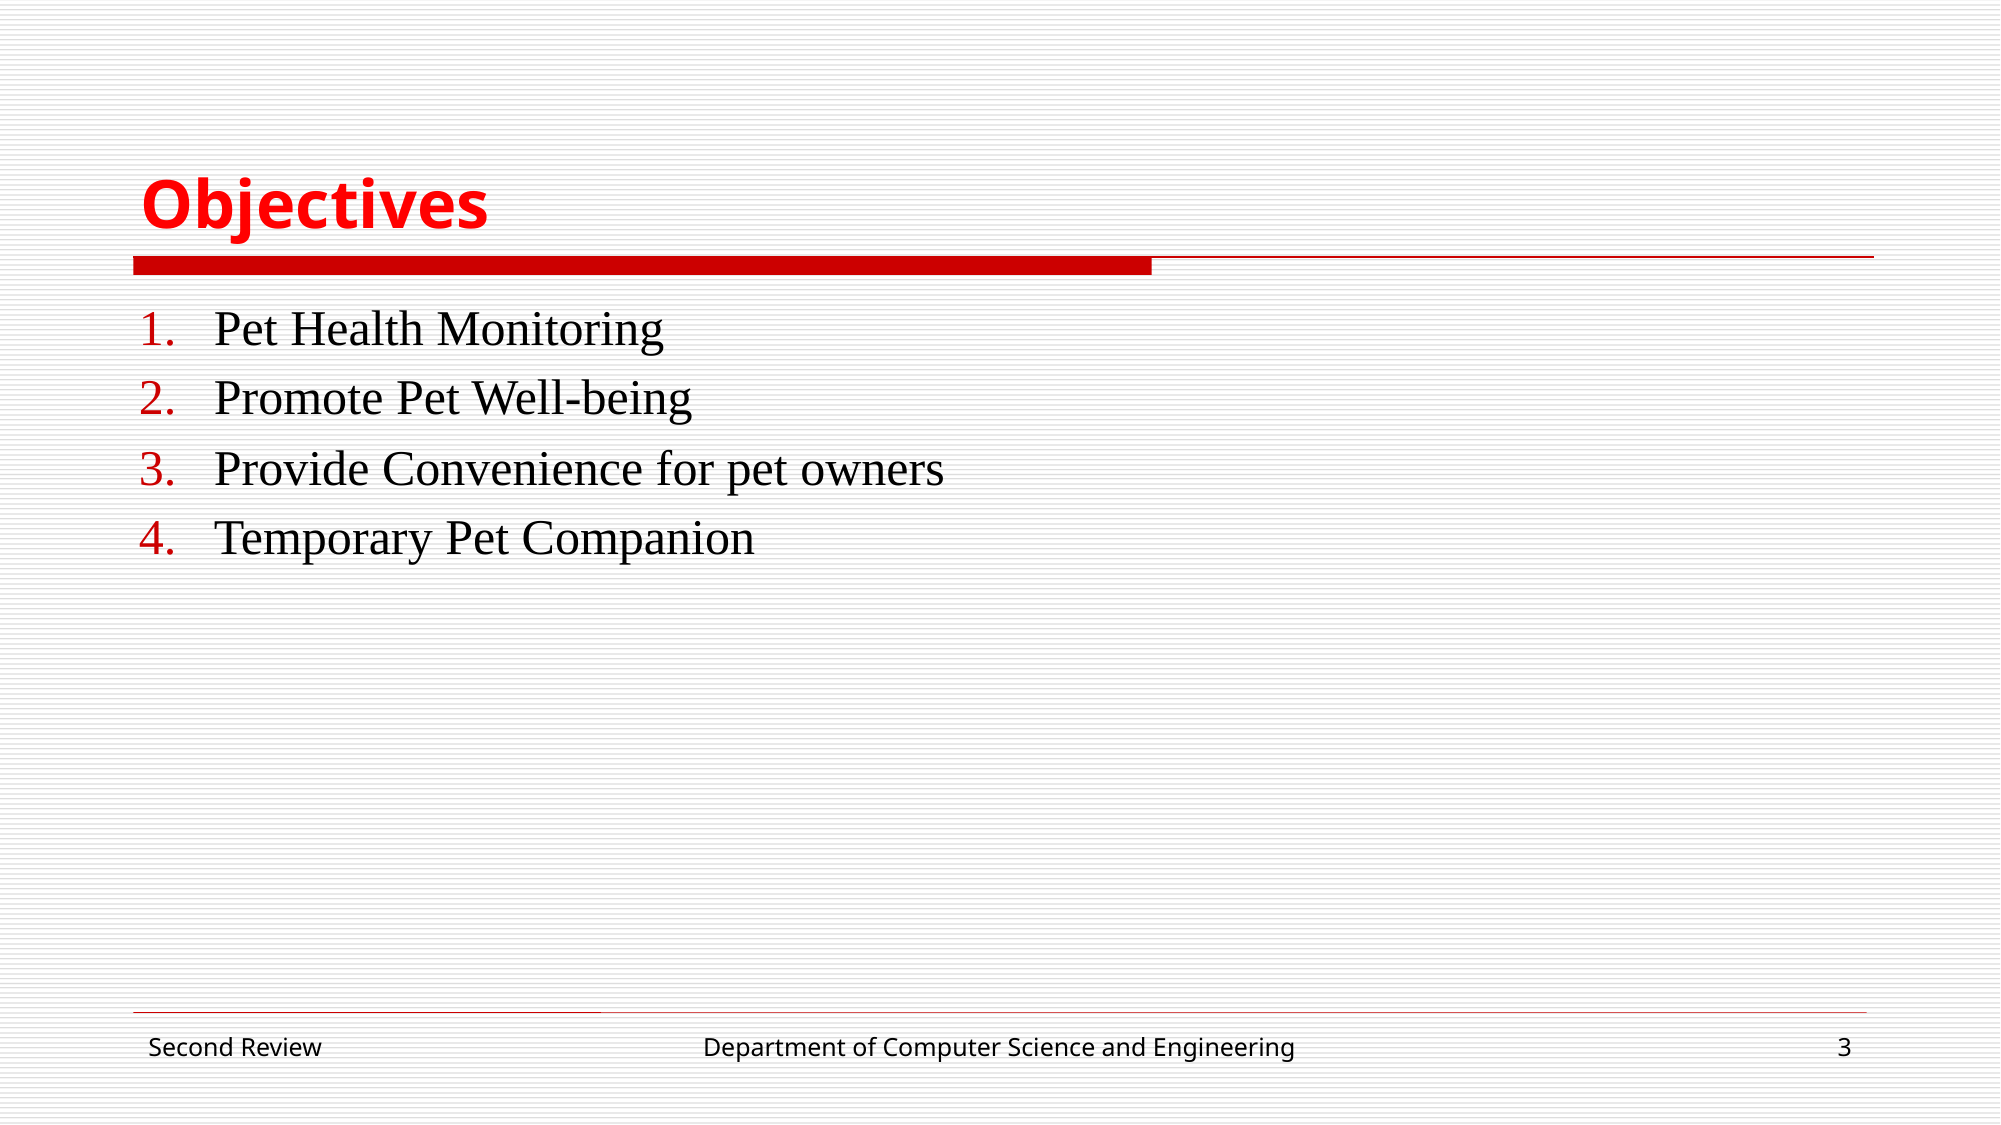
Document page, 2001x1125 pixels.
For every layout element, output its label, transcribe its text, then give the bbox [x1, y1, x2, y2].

list Pet Health Monitoring Promote Pet Well-being Provide Convenience for pet owners Temporary Pet Companion [123, 287, 1874, 988]
picture [0, 0, 2001, 1125]
slide_number 3 [1433, 1024, 1867, 1103]
footer Department of Computer Science and Engineering [683, 1024, 1317, 1103]
title Objectives [125, 50, 1876, 250]
slide_number Second Review [133, 1024, 567, 1103]
